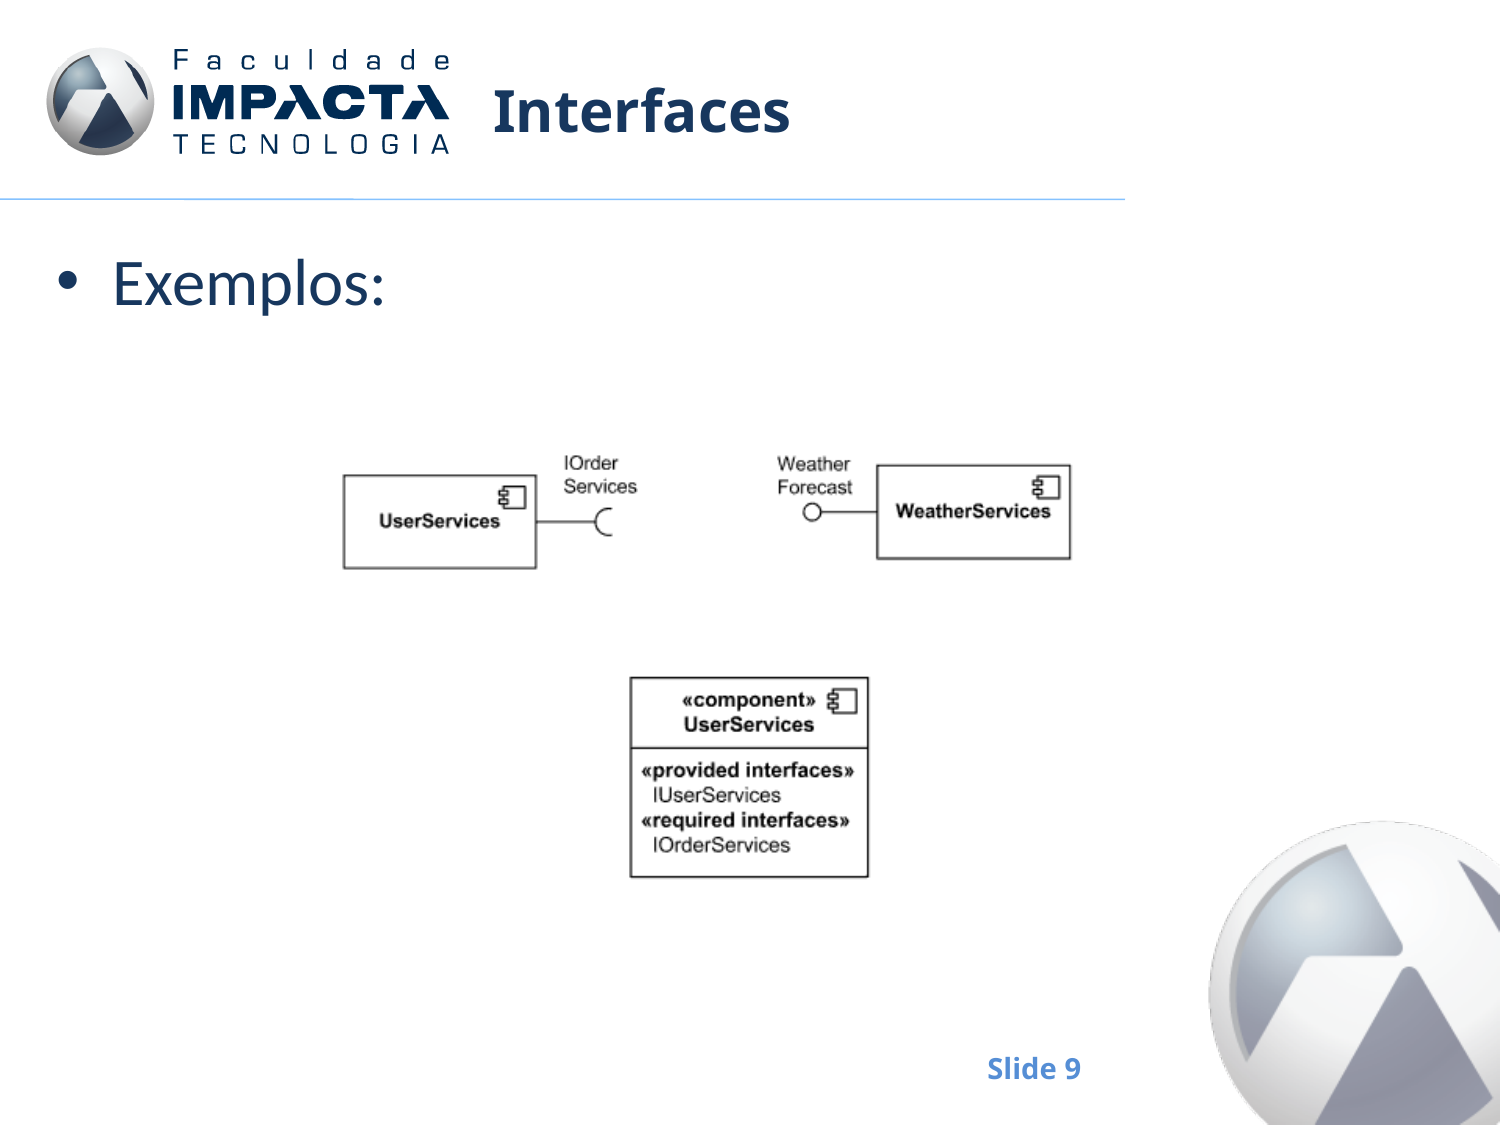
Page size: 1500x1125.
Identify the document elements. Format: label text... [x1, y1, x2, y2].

picture [35, 35, 458, 164]
list Exemplos: [41, 231, 1400, 894]
picture [1206, 787, 1500, 1125]
picture [776, 451, 1074, 562]
picture [340, 451, 639, 573]
title Interfaces [478, 66, 1483, 149]
picture [627, 674, 873, 882]
